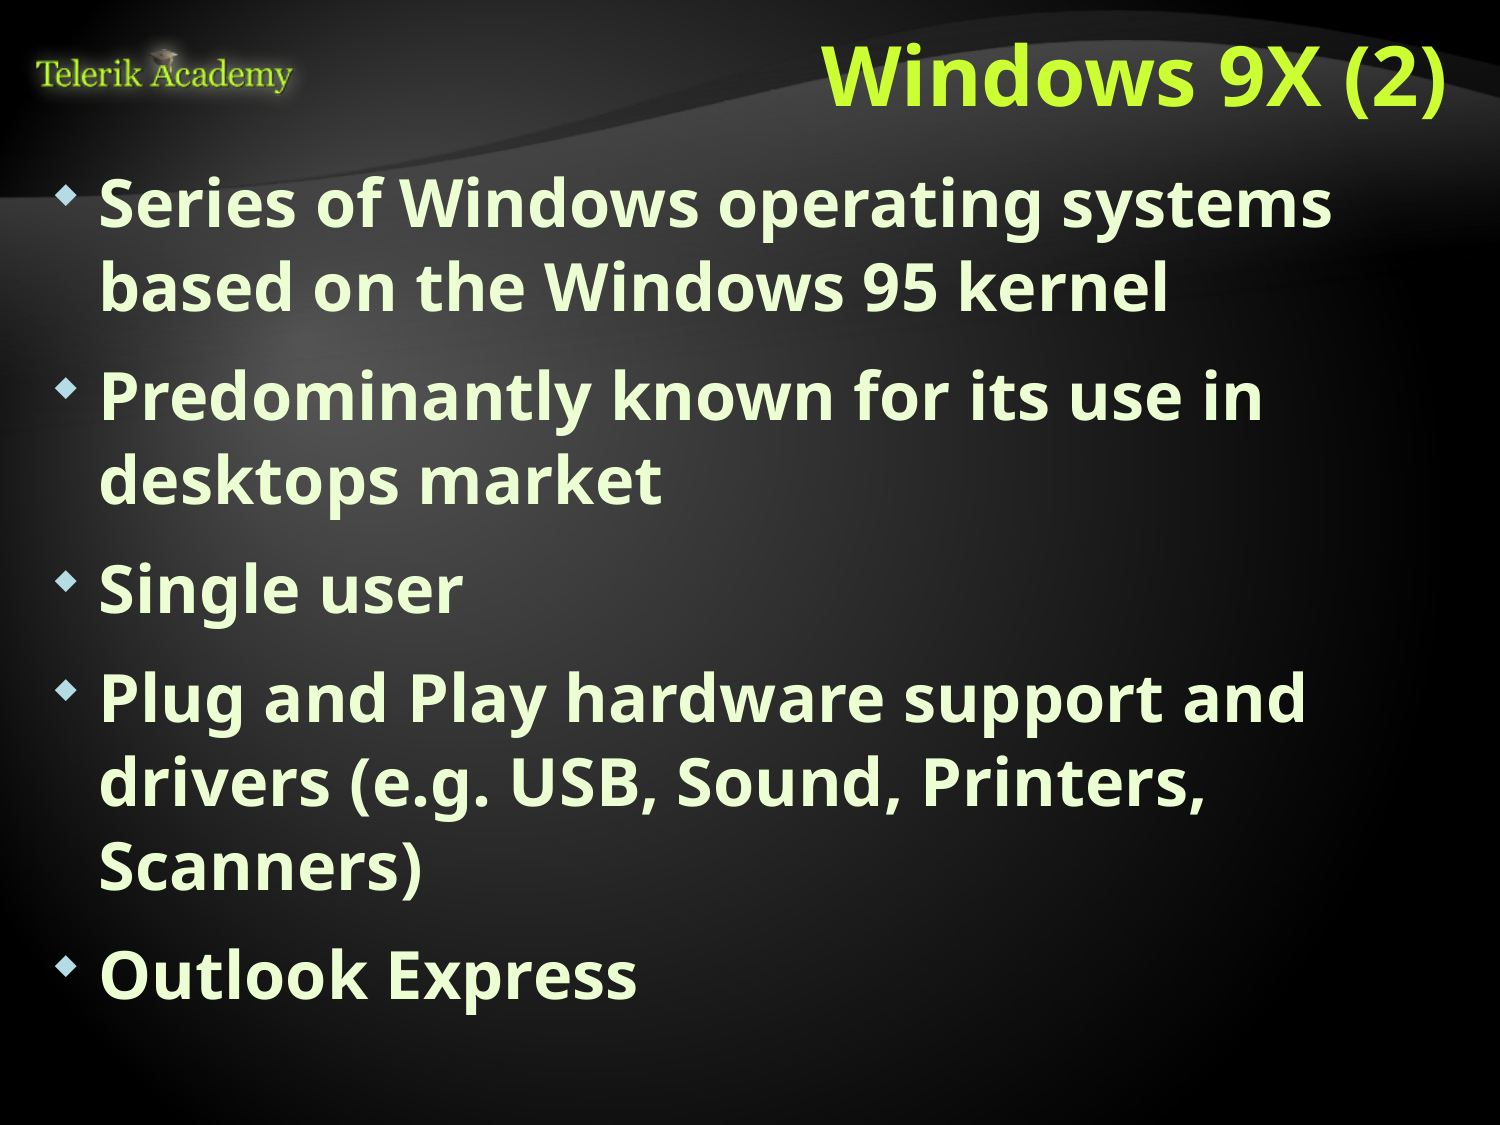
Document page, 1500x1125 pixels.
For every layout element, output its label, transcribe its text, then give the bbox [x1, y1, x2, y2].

list Series of Windows operating systems based on the Windows 95 kernel Predominantly known for its use in desktops market Single user Plug and Play hardware support and drivers (e.g. USB, Sound, Printers, Scanners) Outlook Express [37, 149, 1463, 1100]
title Windows 9X (2) [300, 12, 1463, 149]
picture [0, 0, 1500, 1125]
